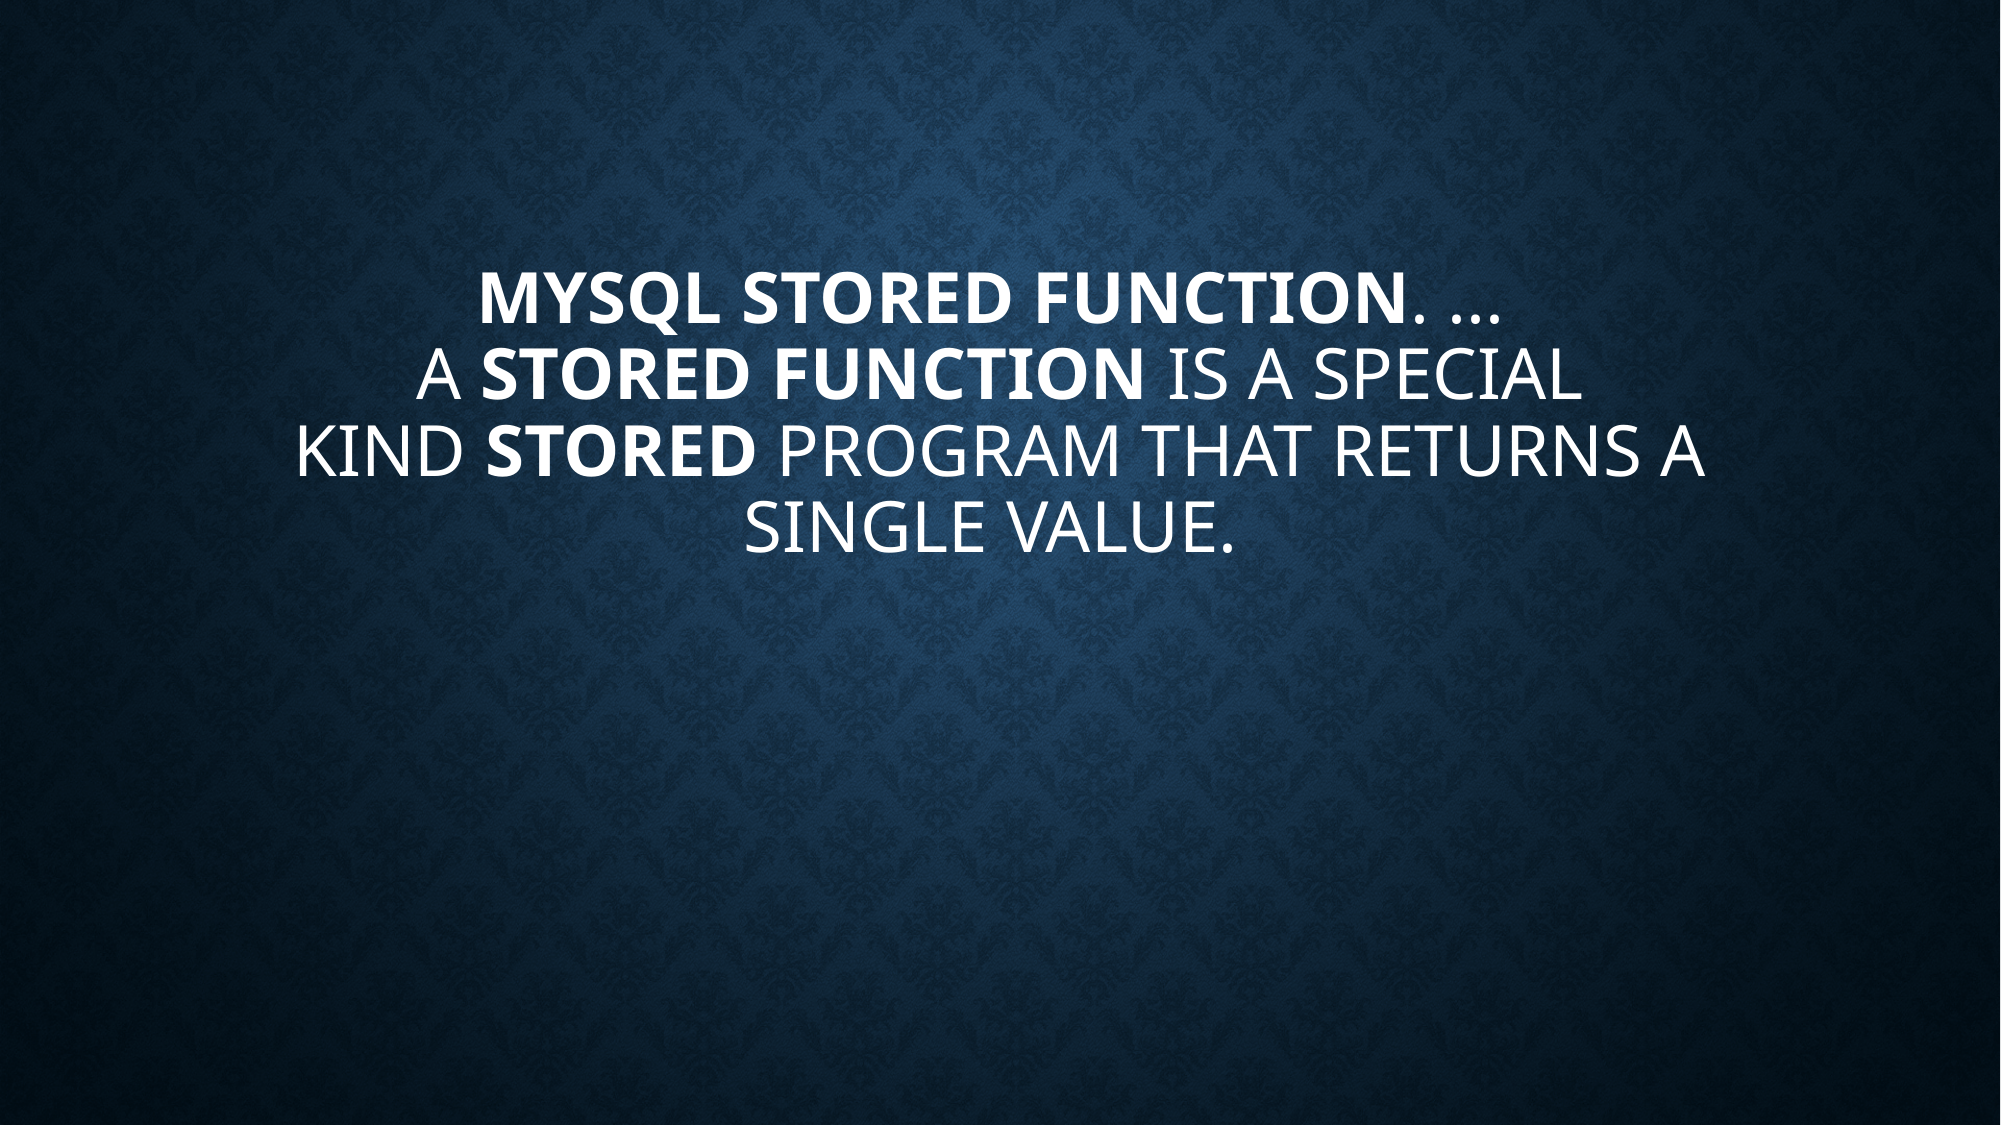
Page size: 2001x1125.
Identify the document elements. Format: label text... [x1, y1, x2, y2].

title MySQL Stored Function. ... A stored function is a special kind stored program that returns a single value. [201, 107, 1799, 576]
